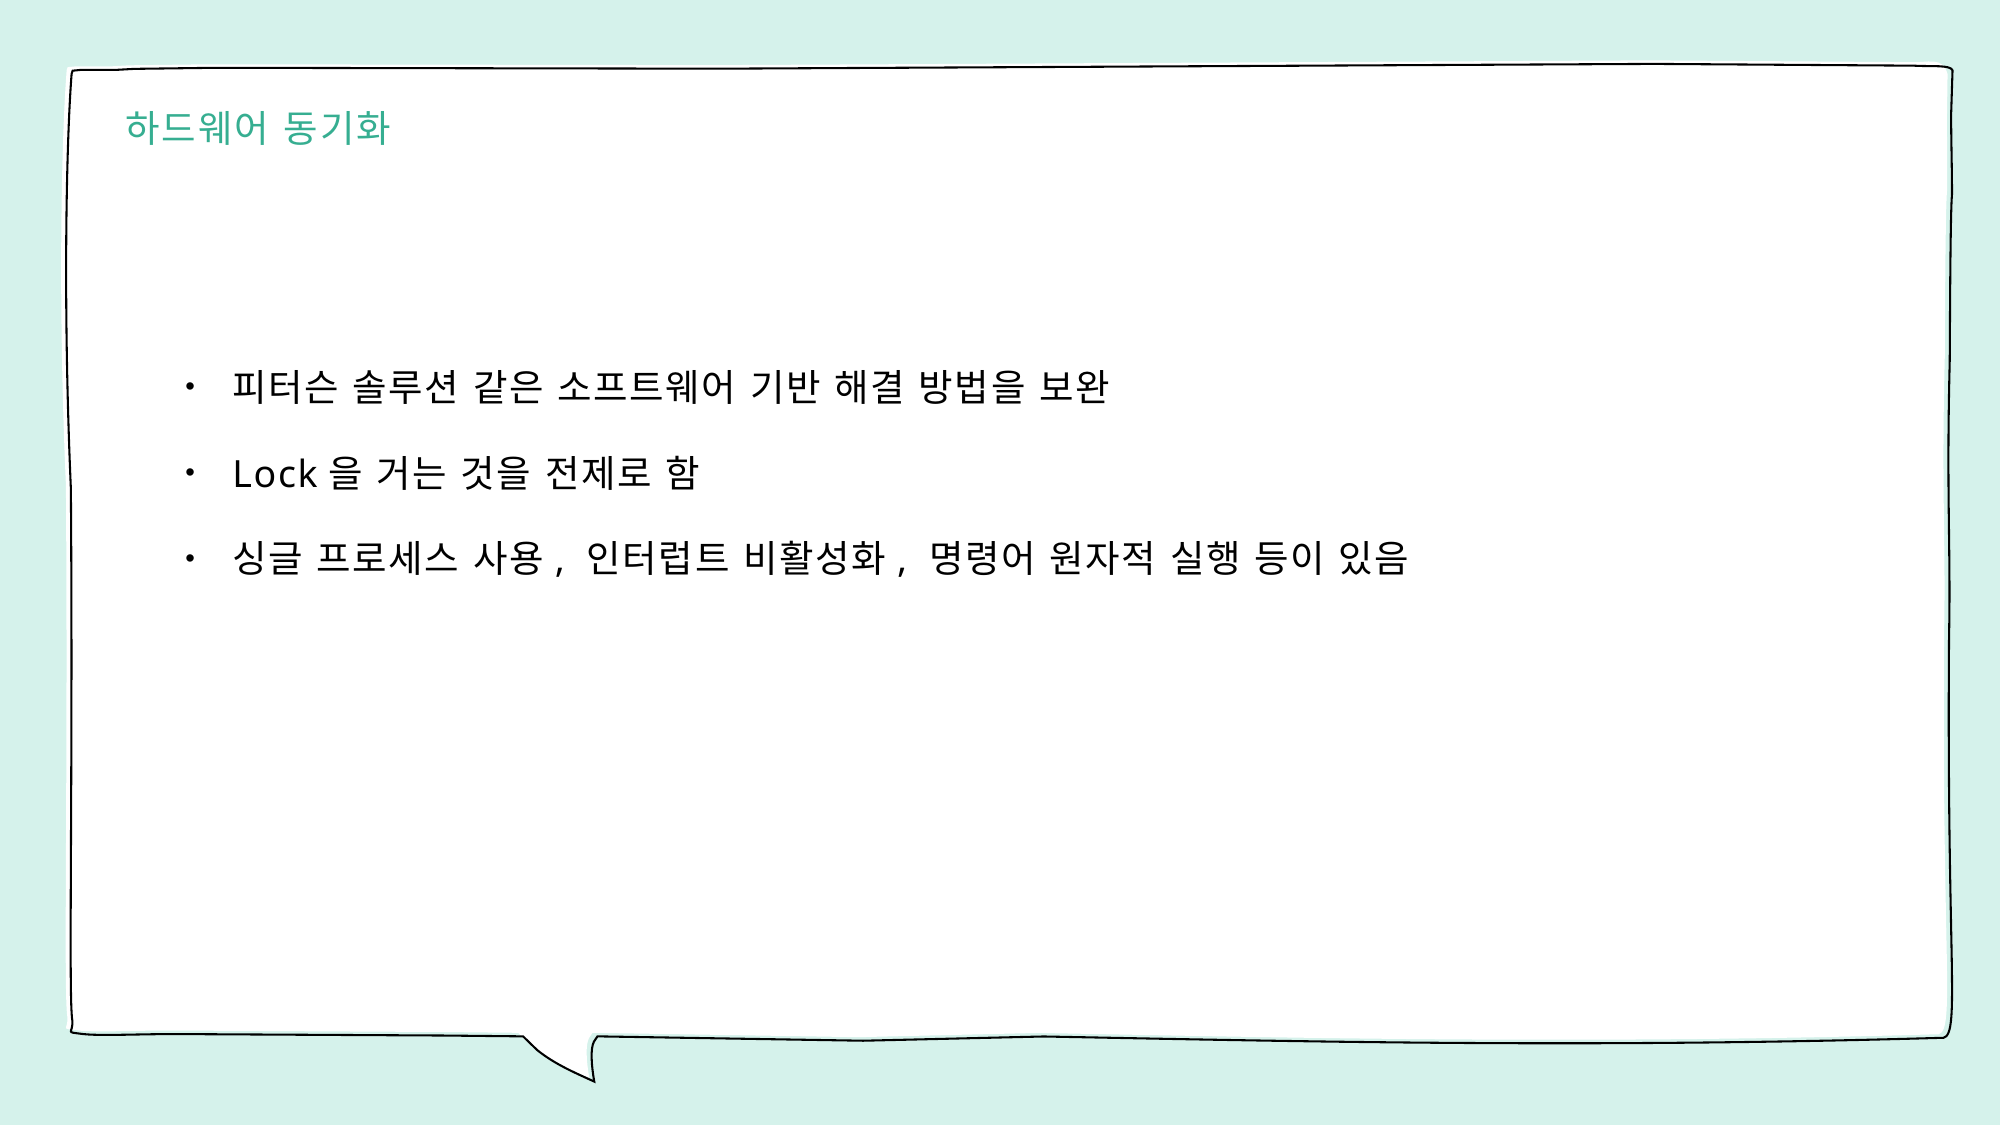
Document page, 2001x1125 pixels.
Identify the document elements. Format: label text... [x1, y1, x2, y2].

list 피터슨 솔루션 같은 소프트웨어 기반 해결 방법을 보완 Lock을 거는 것을 전제로 함 싱글 프로세스 사용, 인터럽트 비활성화, 명령어 원자적 실행 등이 있음 [167, 342, 1863, 971]
title 하드웨어 동기화 [106, 91, 759, 155]
